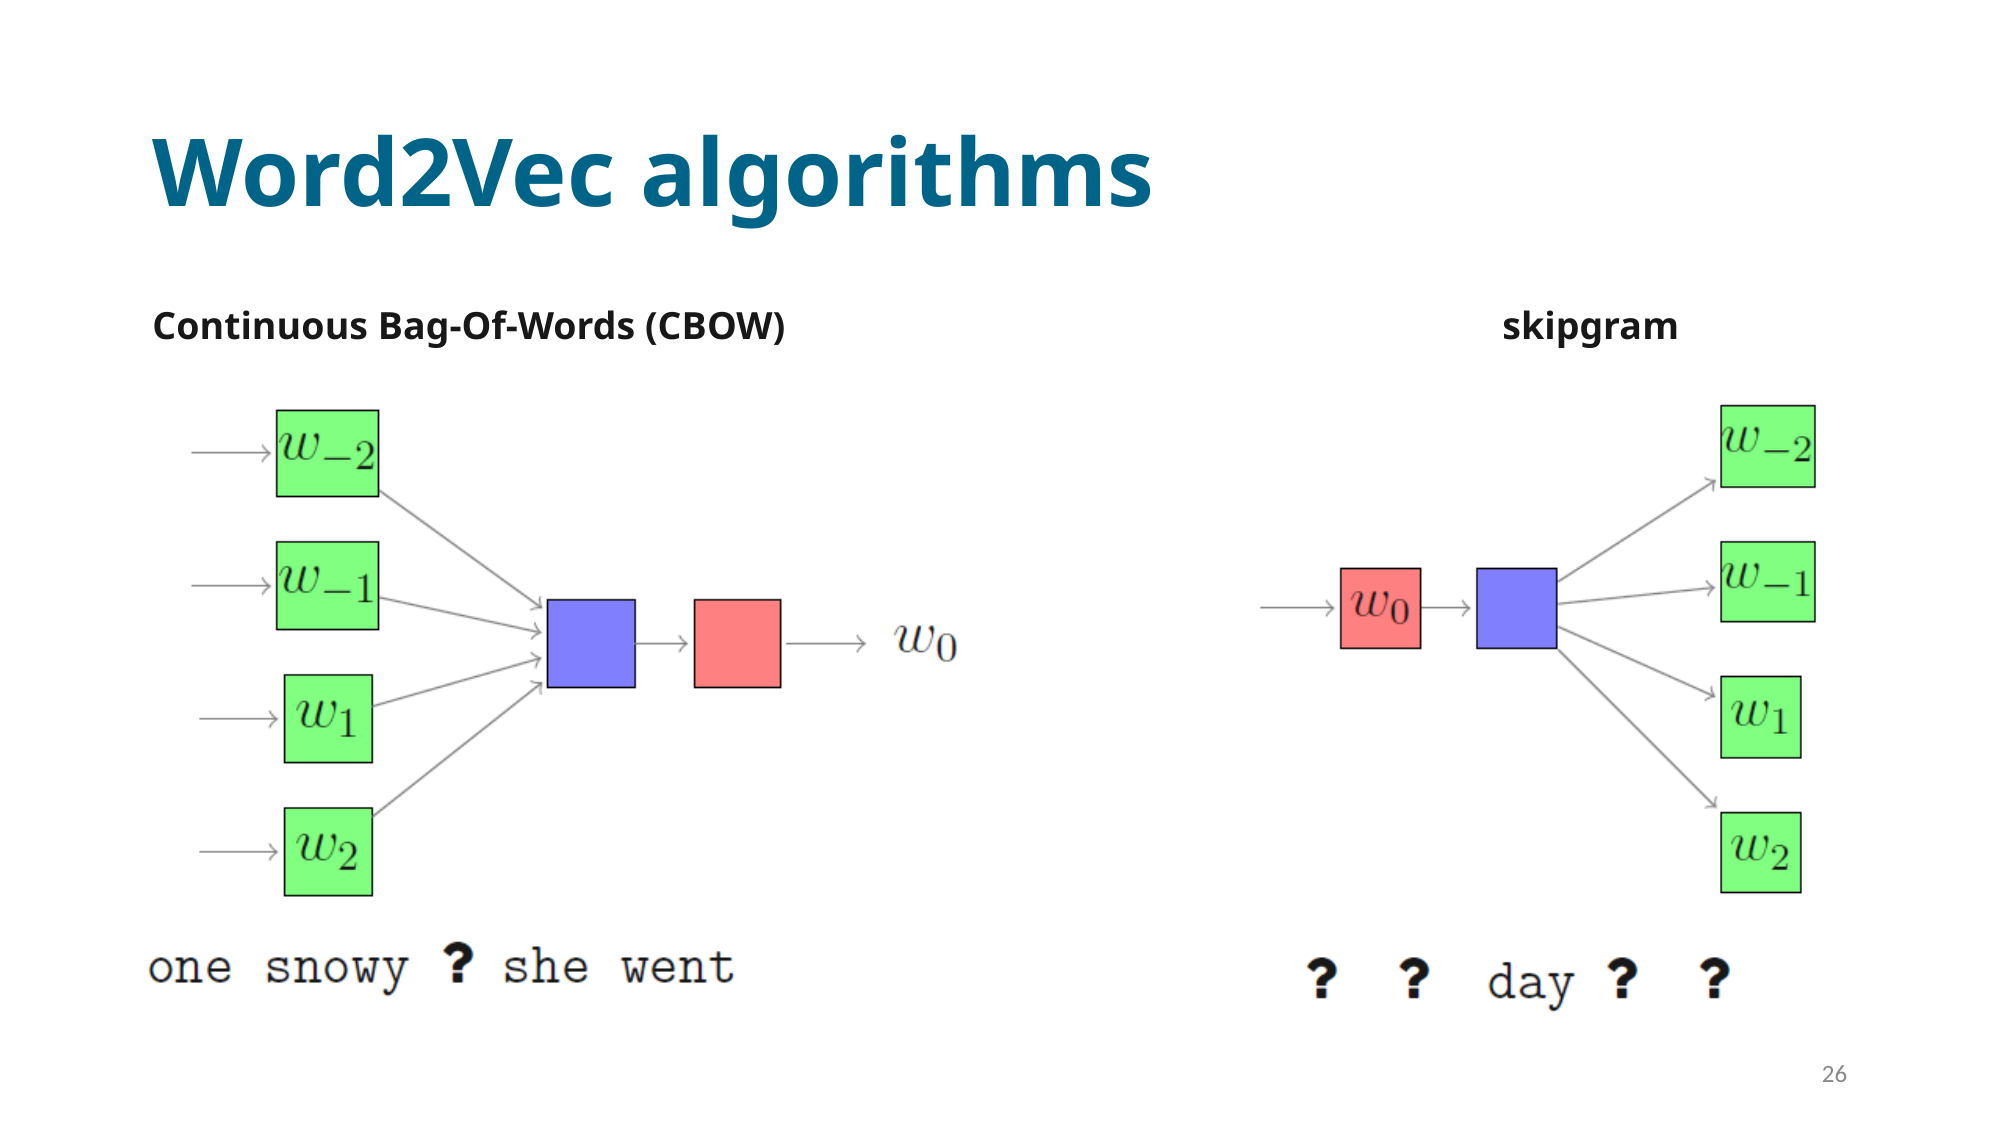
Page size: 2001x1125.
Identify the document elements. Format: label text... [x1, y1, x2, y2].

title Word2Vec algorithms [137, 59, 1863, 278]
list Continuous Bag-Of-Words (CBOW) skipgram [137, 299, 1863, 1066]
picture [137, 388, 1029, 1011]
slide_number 26 [1412, 1042, 1863, 1103]
picture [1248, 388, 1827, 1036]
